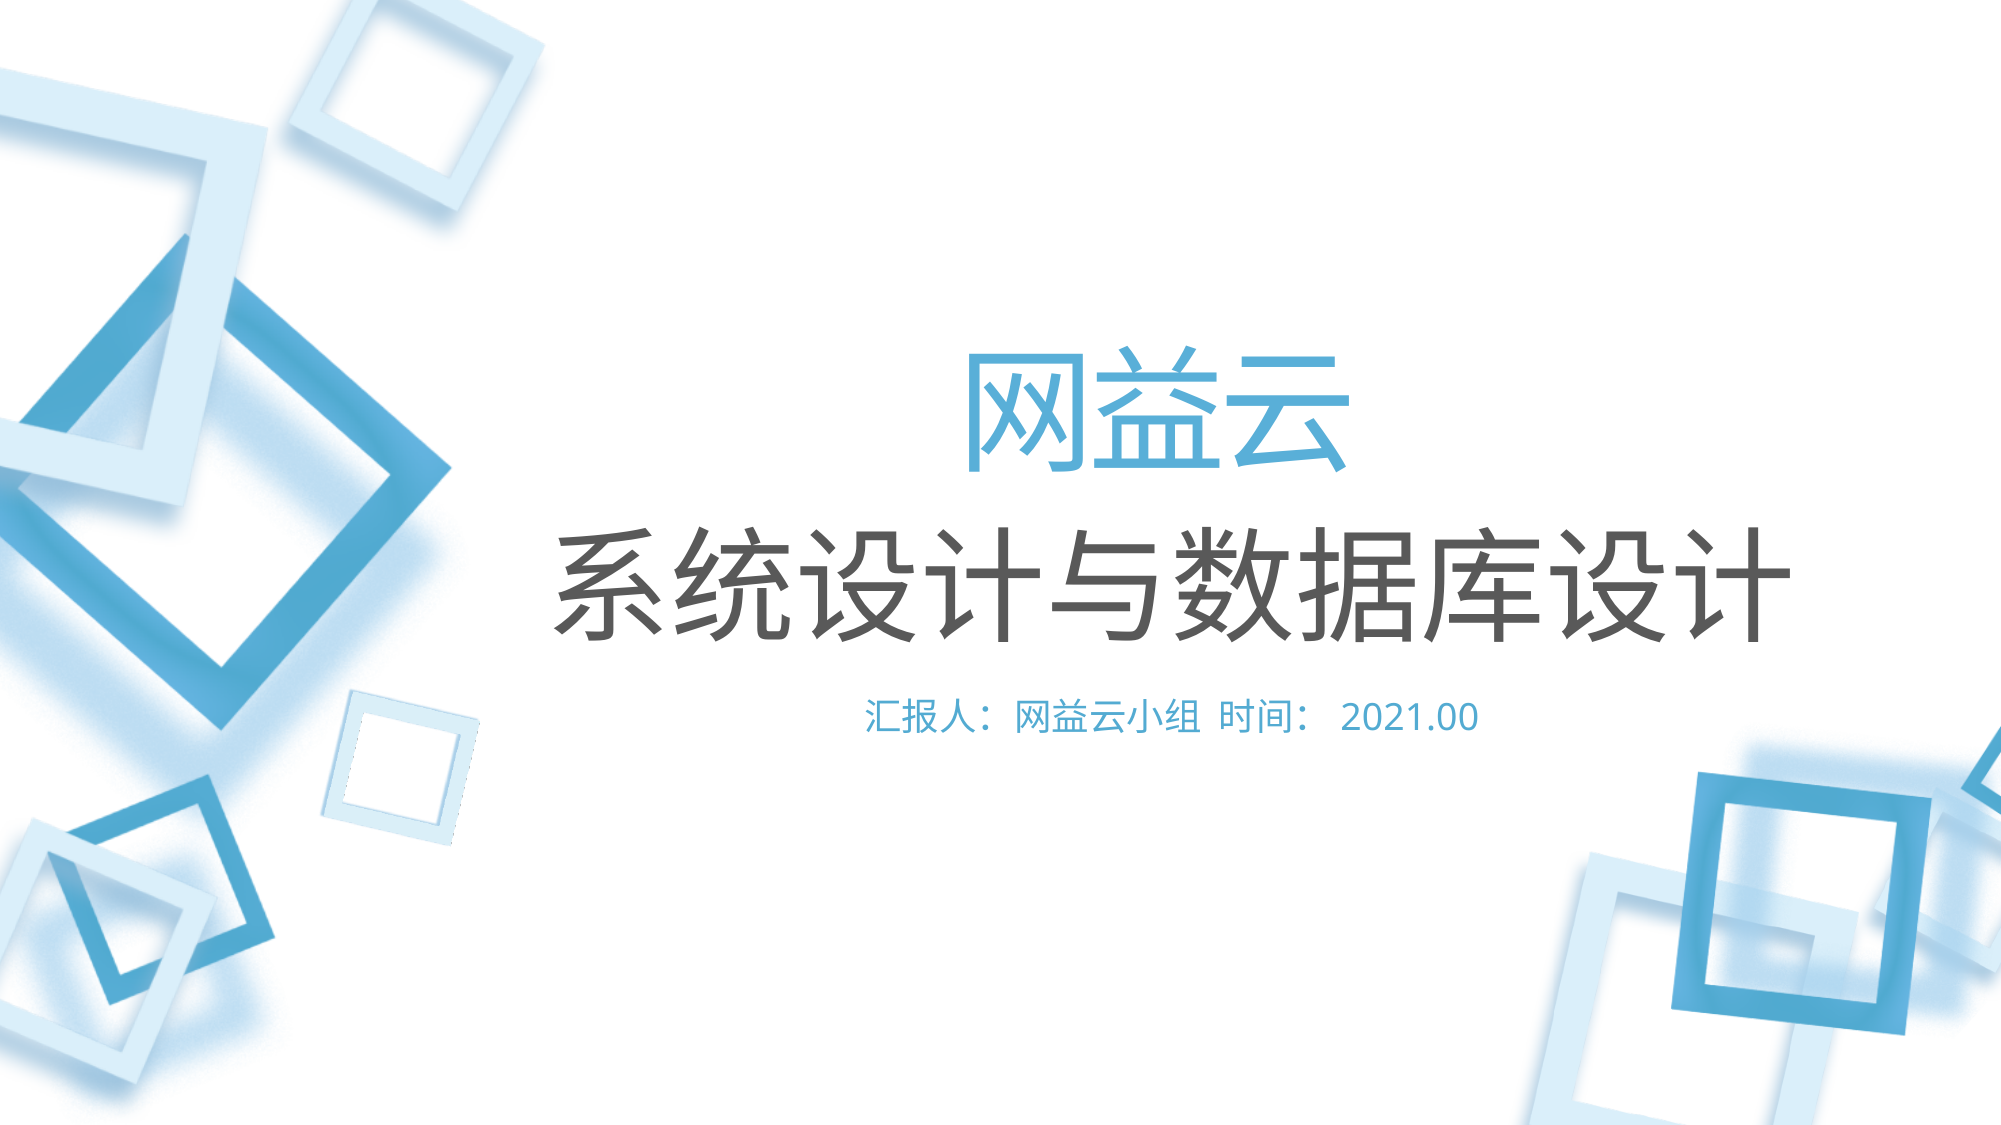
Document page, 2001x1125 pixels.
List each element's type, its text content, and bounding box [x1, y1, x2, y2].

picture [1508, 470, 2001, 1125]
text_box 汇报人：网益云小组 时间：2021.00 [849, 685, 1495, 746]
picture [0, 0, 775, 1125]
text_box 系统设计与数据库设计 [775, 499, 1811, 665]
text_box 网益云 [942, 316, 1372, 497]
